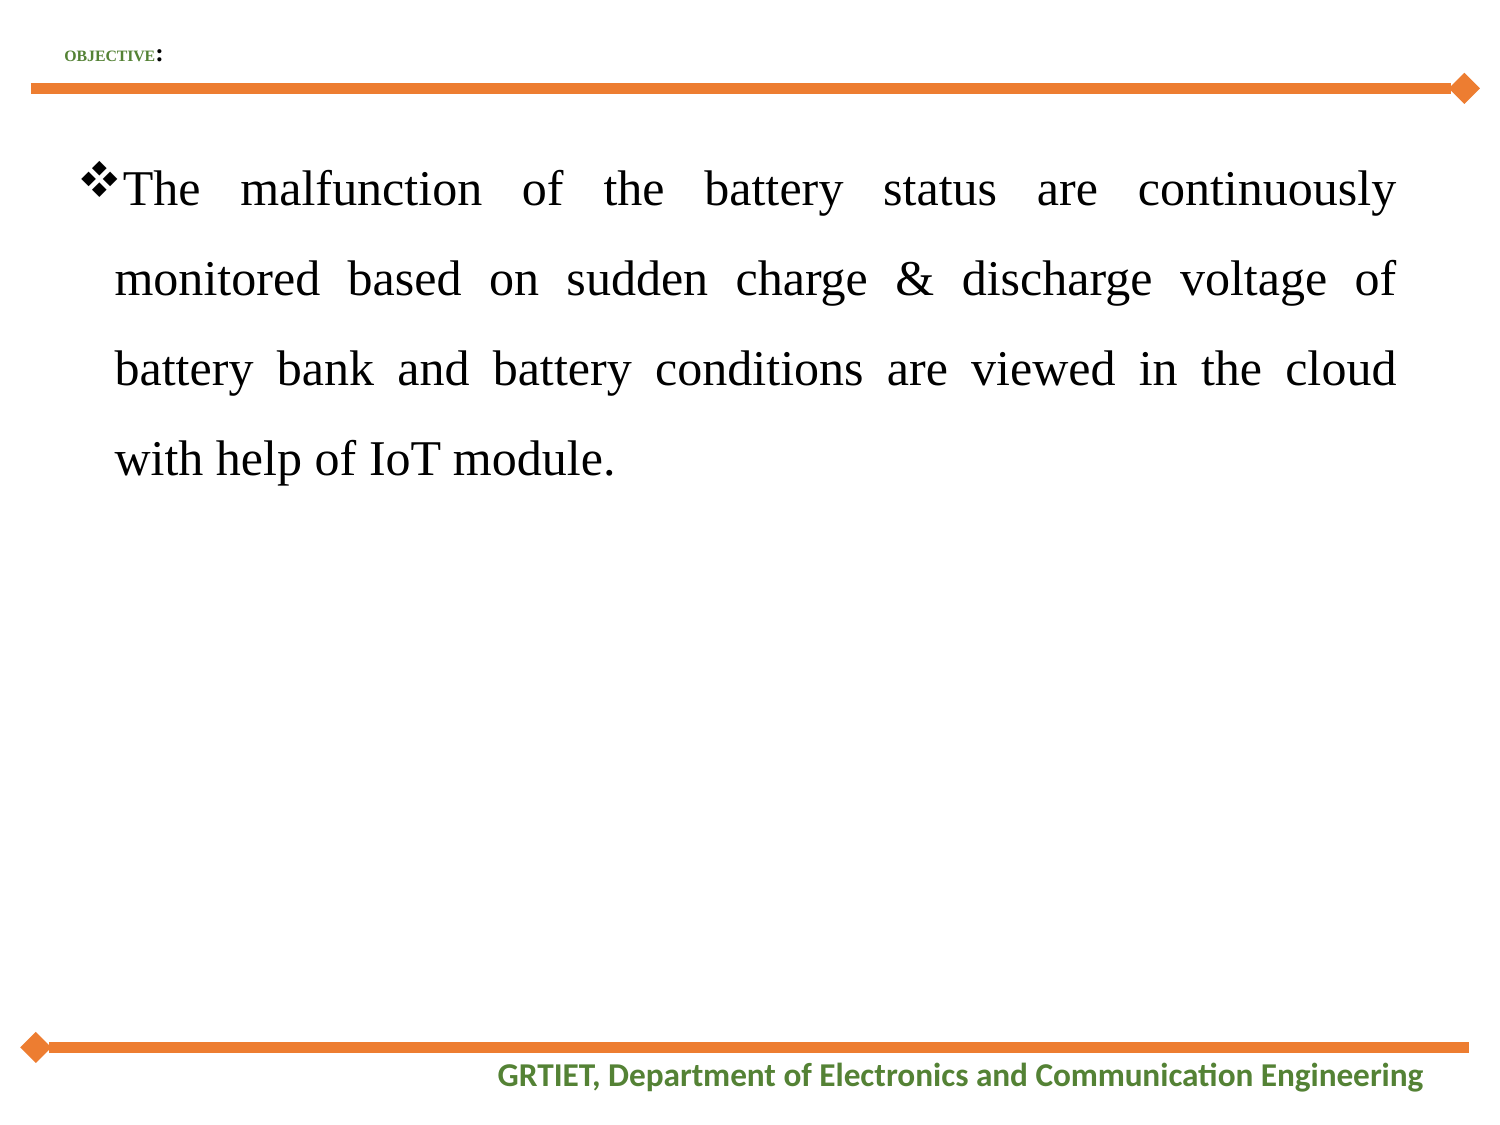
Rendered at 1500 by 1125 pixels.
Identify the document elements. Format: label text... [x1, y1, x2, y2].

title OBJECTIVE: [49, 32, 1397, 75]
slide_number GRTIET, Department of Electronics and Communication Engineering [475, 1053, 1440, 1103]
list The malfunction of the battery status are continuously monitored based on sudden charge & discharge voltage of battery bank and battery conditions are viewed in the cloud with help of IoT module. [62, 117, 1413, 1005]
